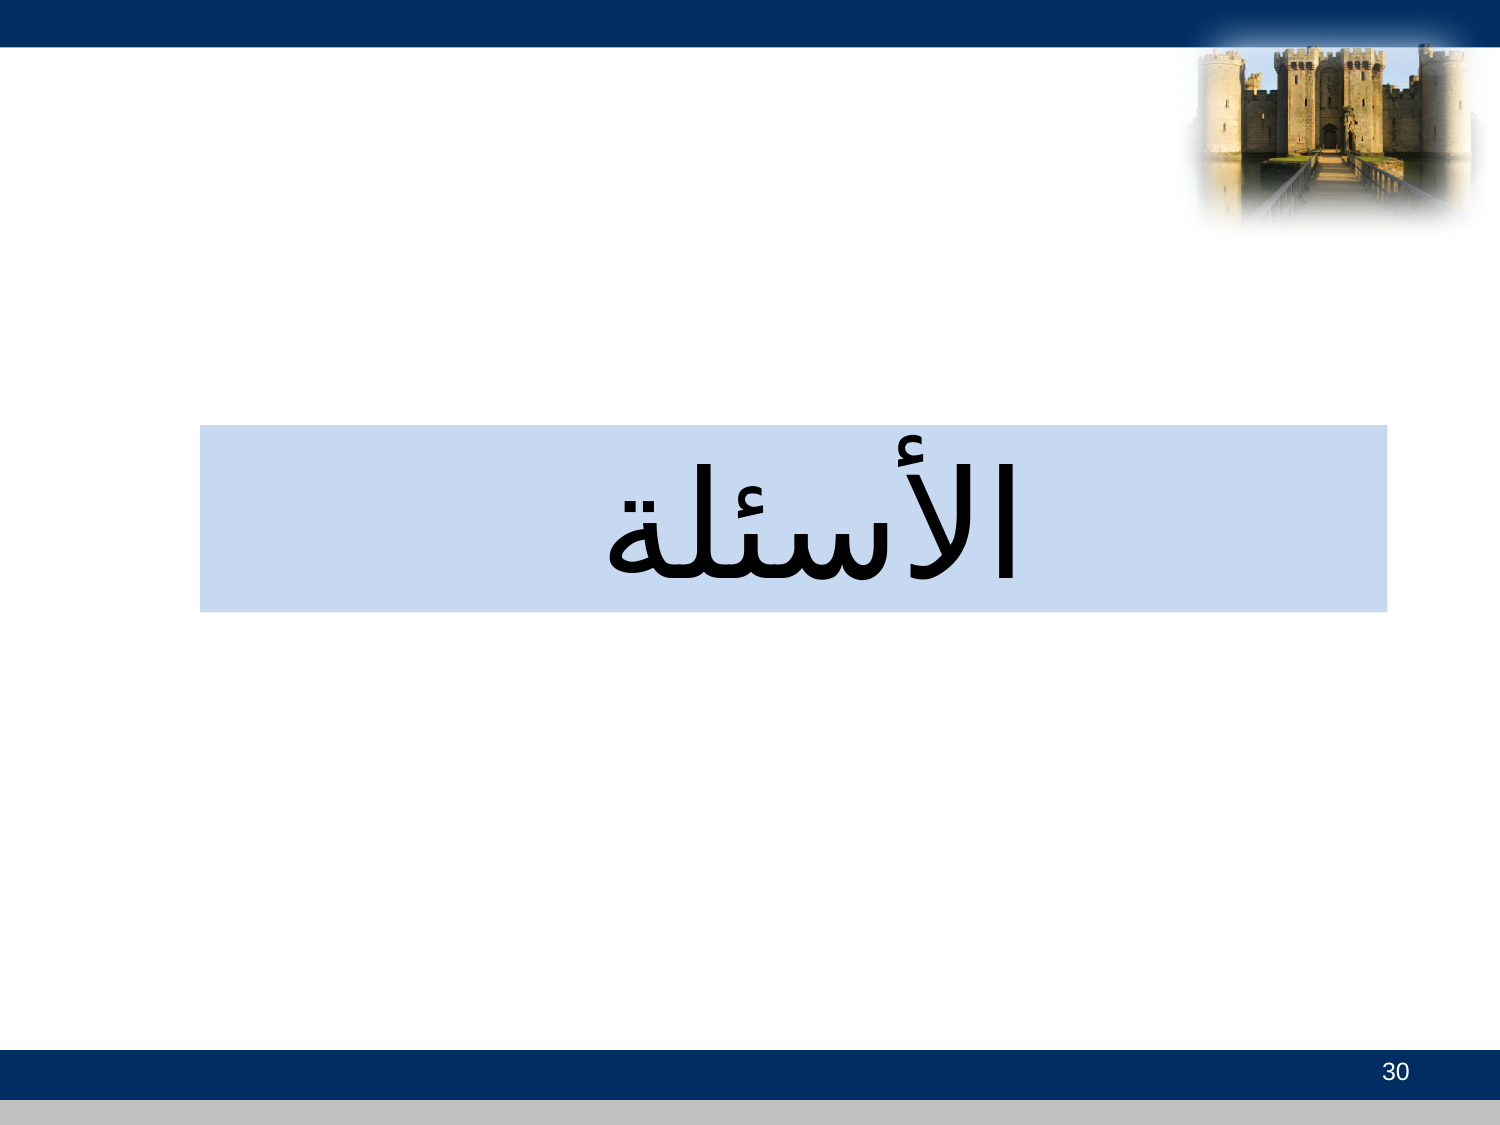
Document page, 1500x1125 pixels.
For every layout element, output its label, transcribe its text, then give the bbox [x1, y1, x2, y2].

slide_number 30 [1074, 1040, 1425, 1100]
picture [1174, 2, 1493, 241]
title الأسئلة [200, 425, 1388, 613]
